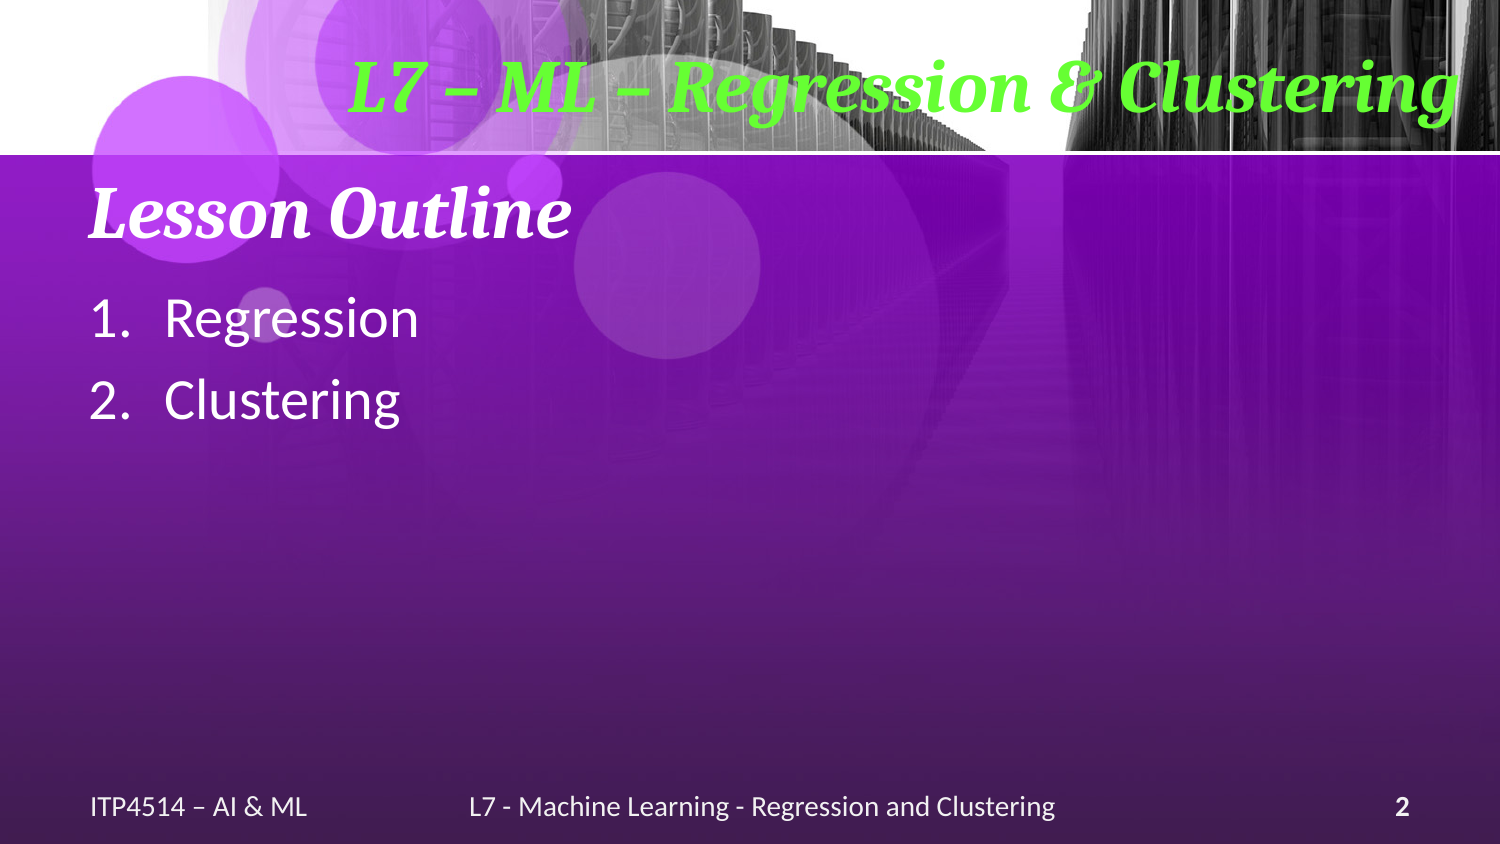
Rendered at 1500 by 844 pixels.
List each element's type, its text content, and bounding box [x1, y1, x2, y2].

slide_number 2 [1200, 782, 1425, 827]
picture [0, 0, 1500, 844]
list Regression Clustering [73, 271, 1427, 798]
slide_number ITP4514 – AI & ML [75, 782, 325, 827]
title Lesson Outline [73, 146, 1427, 271]
text_box L7 – ML – Regression & Clustering [75, 19, 1477, 147]
footer L7 - Machine Learning - Regression and Clustering [424, 782, 1101, 827]
